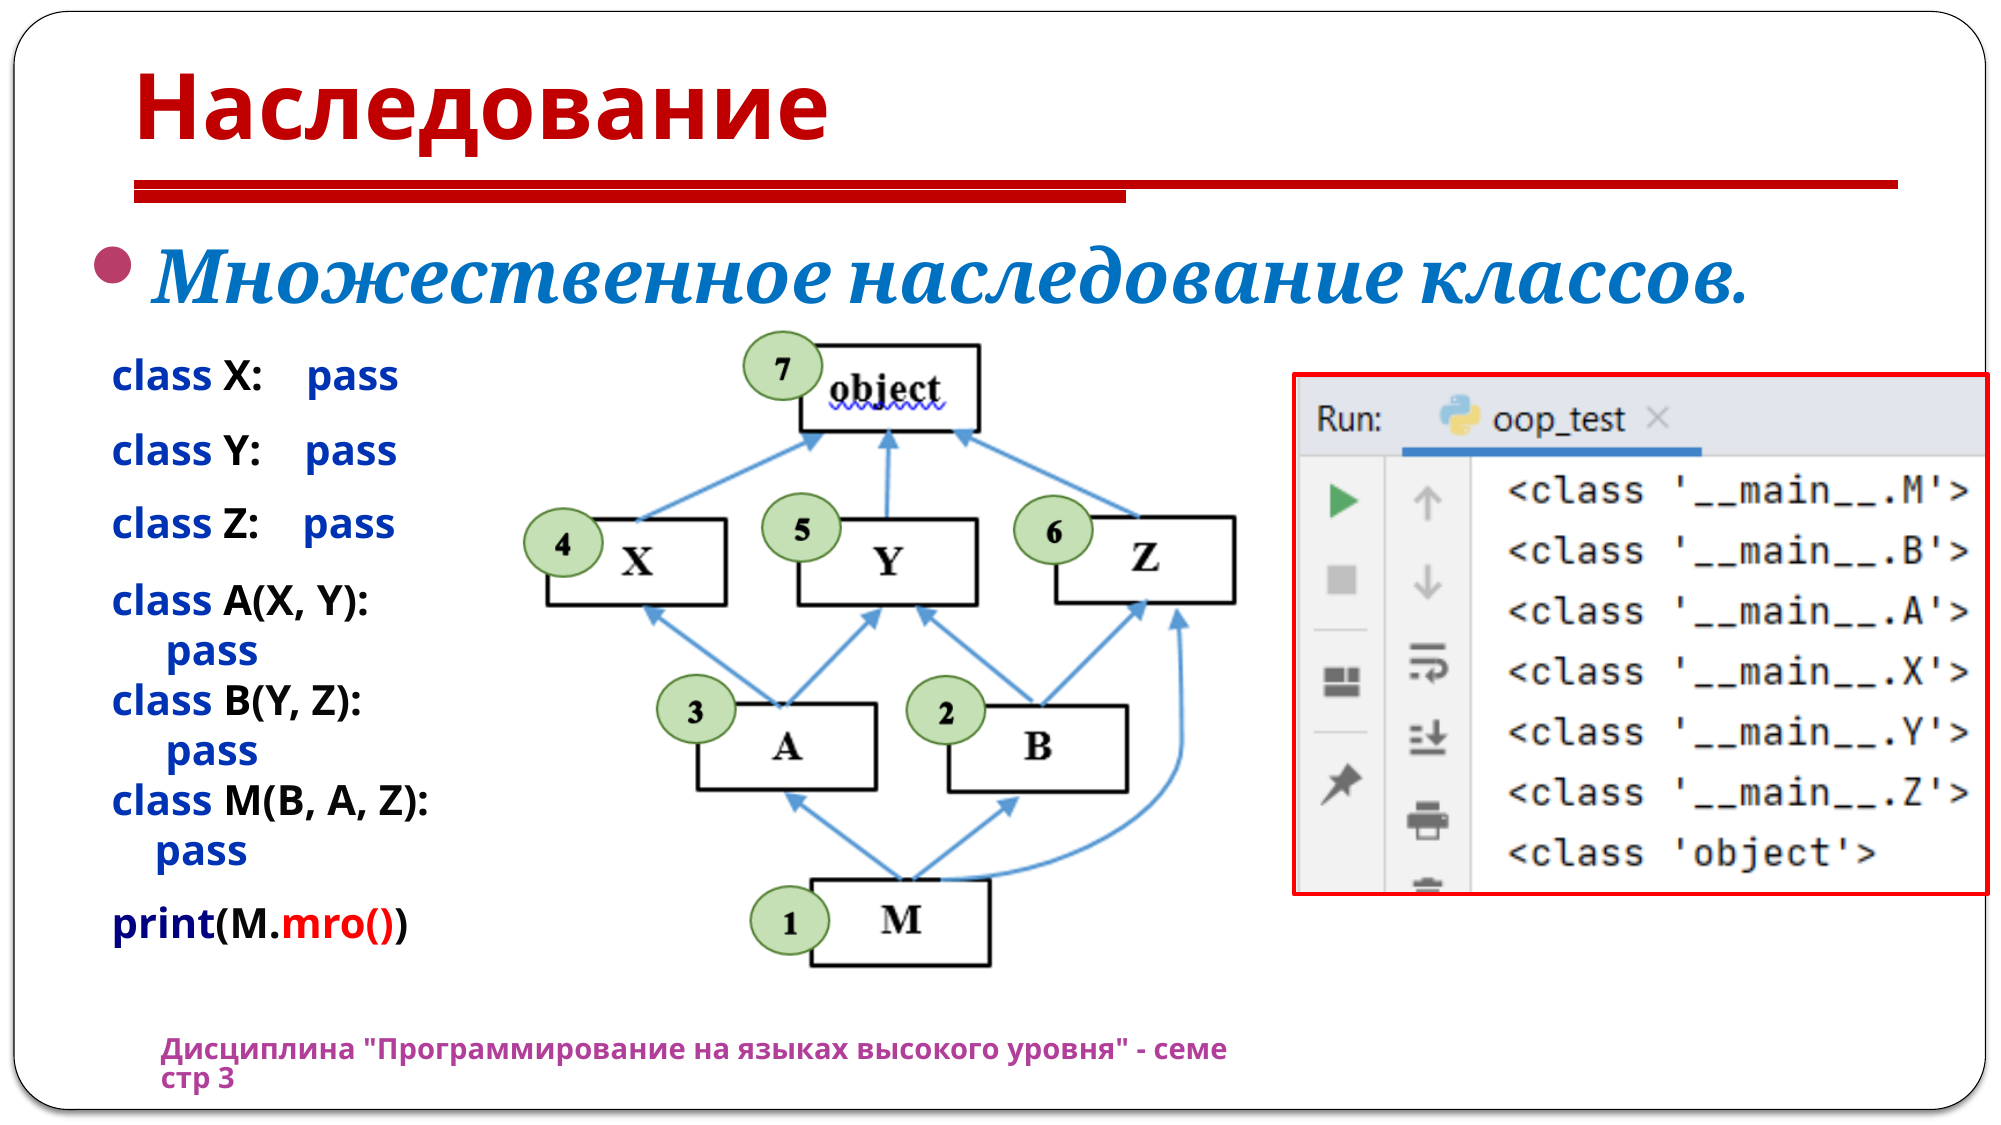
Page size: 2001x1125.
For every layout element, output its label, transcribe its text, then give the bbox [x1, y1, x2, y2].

picture [1295, 376, 1986, 892]
footer Дисциплина "Программирование на языках высокого уровня" - семестр 3 [145, 1012, 1257, 1088]
list Множественное наследование классов. [74, 221, 1932, 1047]
title Наследование [117, 21, 1914, 173]
text_box class X: pass class Y: pass class Z: pass class A(X, Y): pass class B(Y, Z): pass class M(B, A, Z): pass print(M.mro()) [96, 341, 502, 954]
picture [507, 326, 1243, 980]
